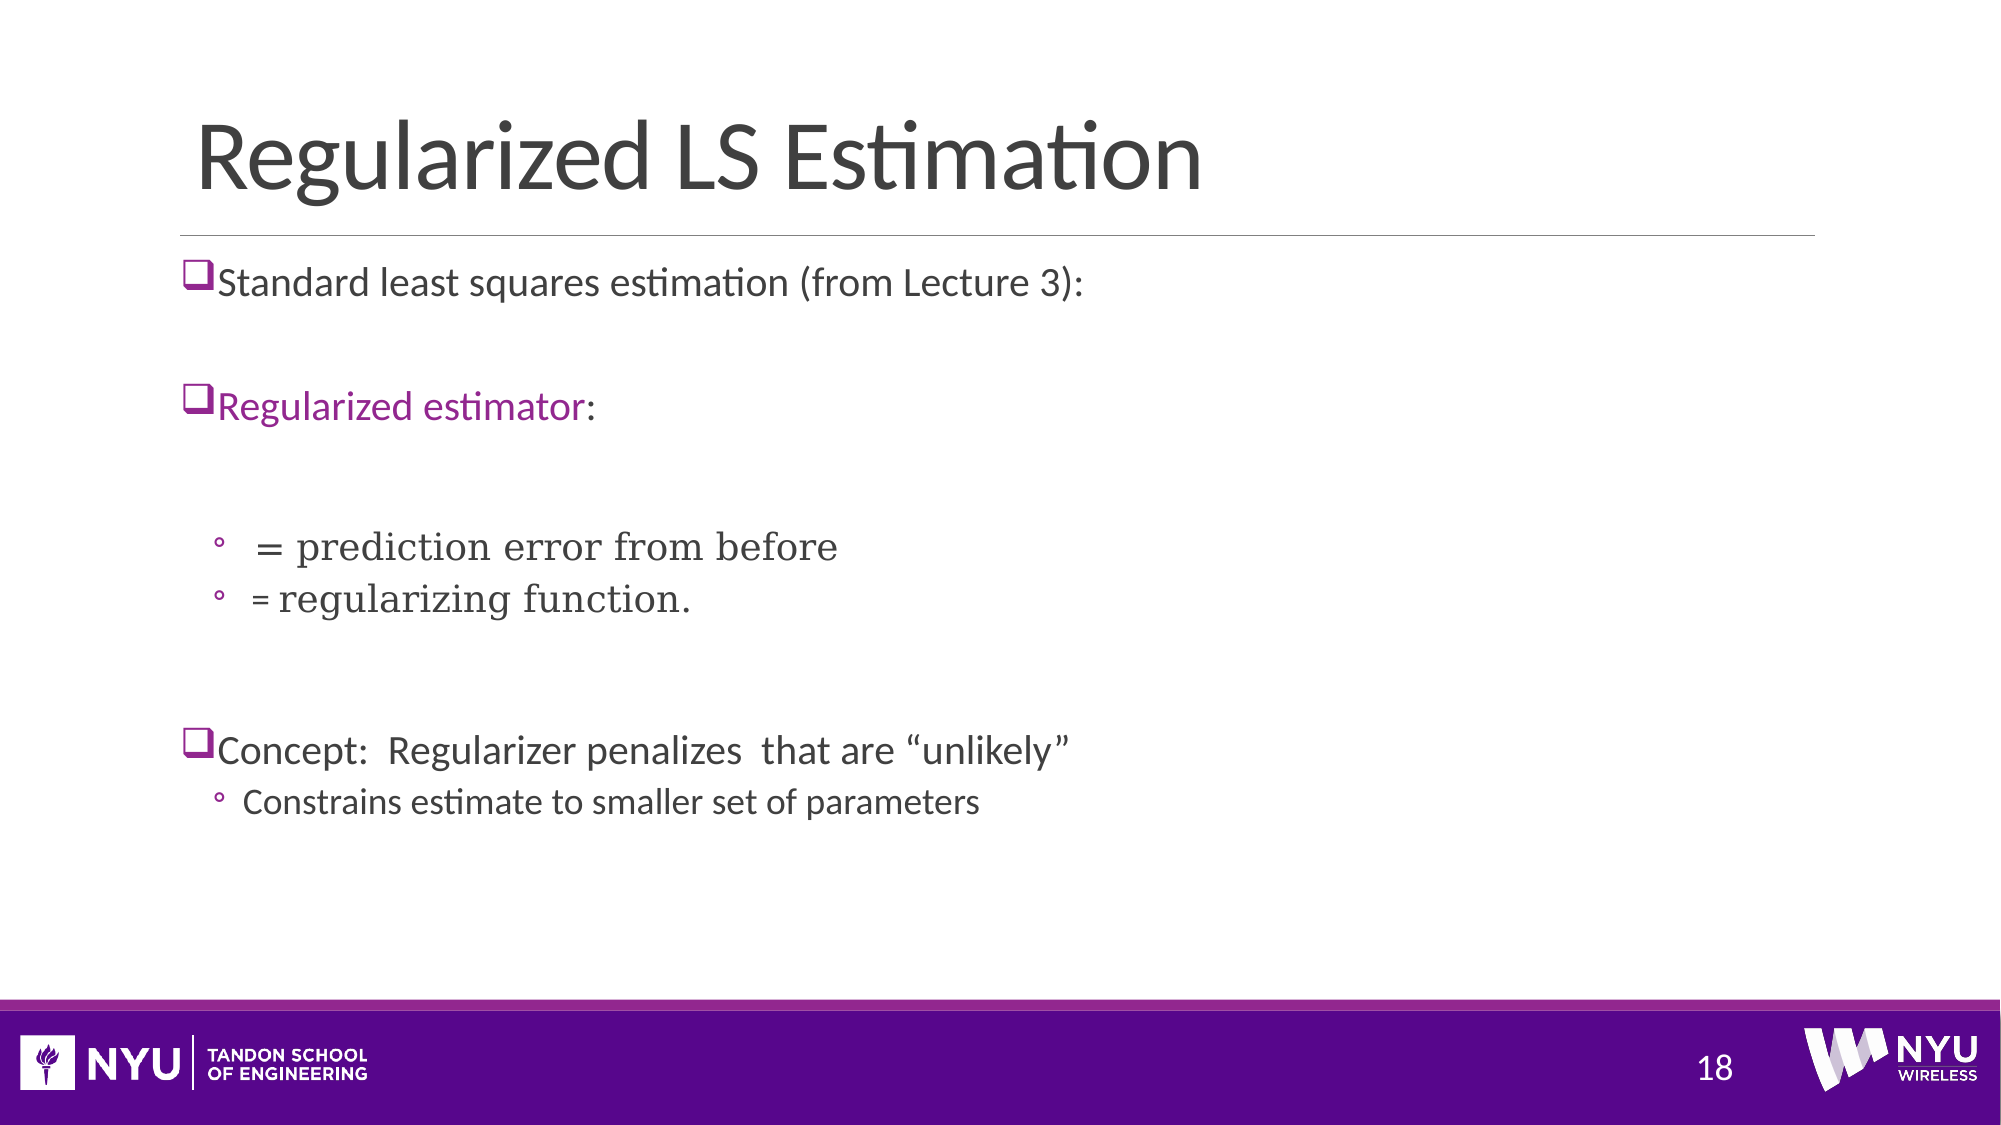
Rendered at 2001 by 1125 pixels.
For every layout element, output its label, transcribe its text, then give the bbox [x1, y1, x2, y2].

slide_number 18 [1533, 1035, 1749, 1096]
title Regularized LS Estimation [180, 47, 1830, 218]
